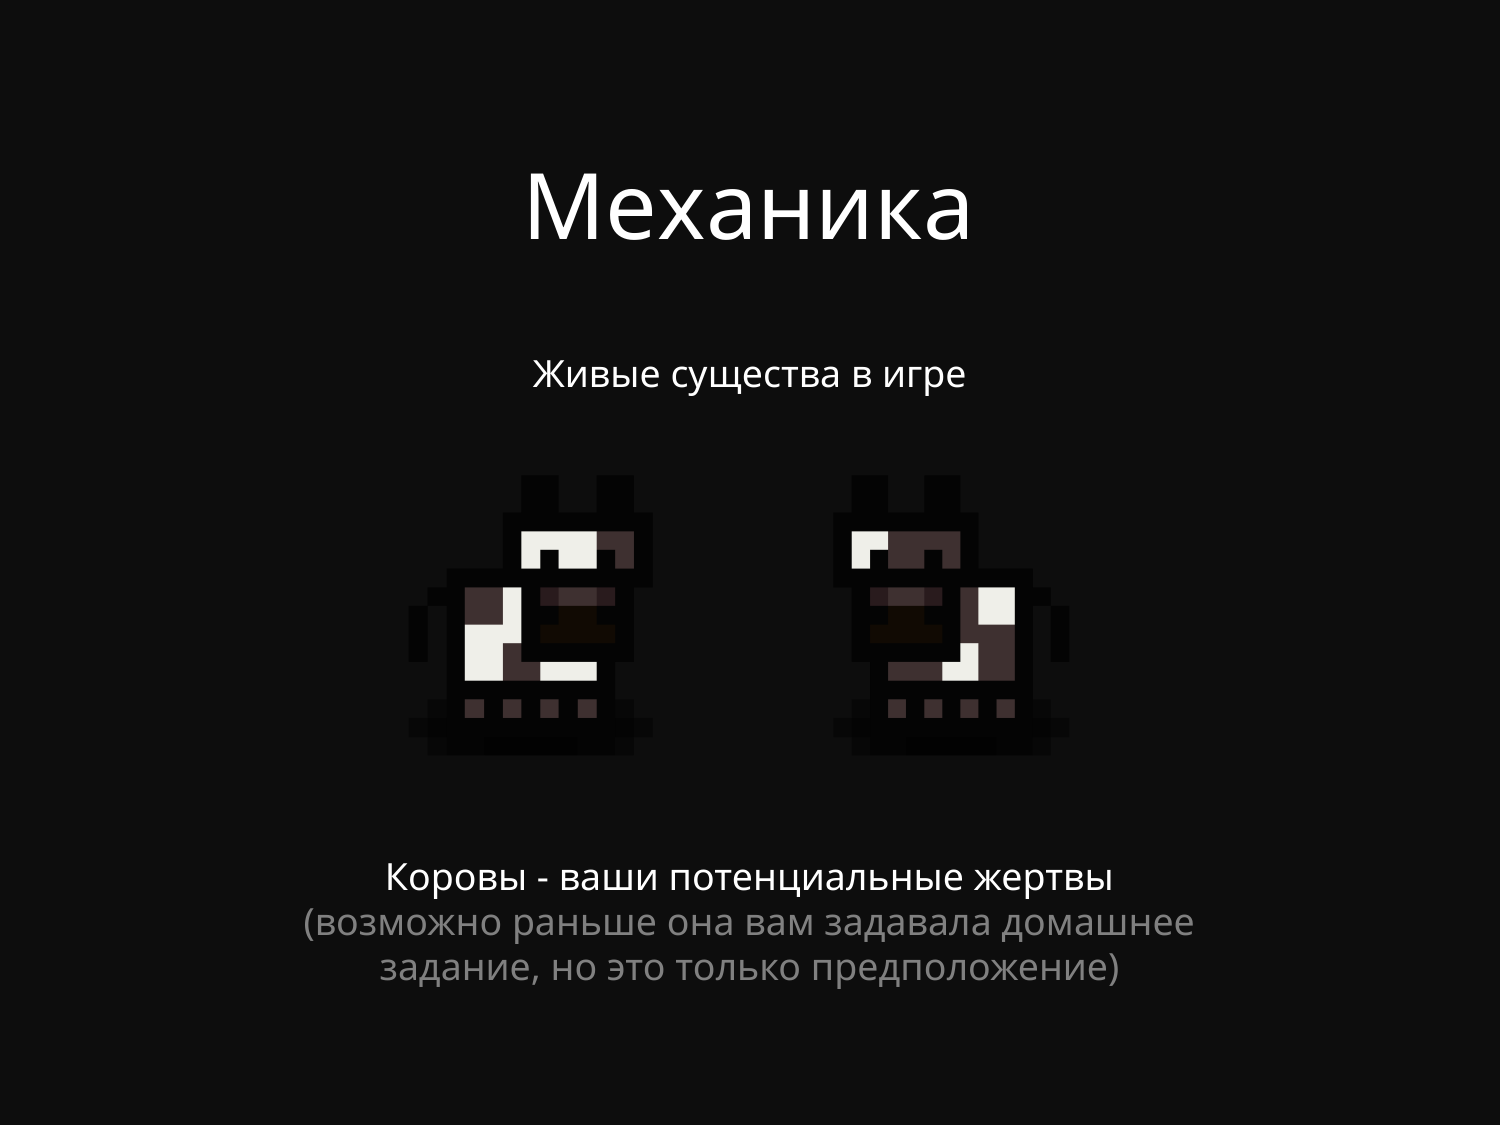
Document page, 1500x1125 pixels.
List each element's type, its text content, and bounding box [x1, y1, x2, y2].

text_box Механика [507, 140, 990, 266]
picture [371, 455, 690, 774]
text_box Живые существа в игре [261, 342, 1239, 402]
picture [797, 455, 1106, 774]
text_box Коровы - ваши потенциальные жертвы (возможно раньше она вам задавала домашнее задание, но это только предположение) [261, 845, 1239, 996]
